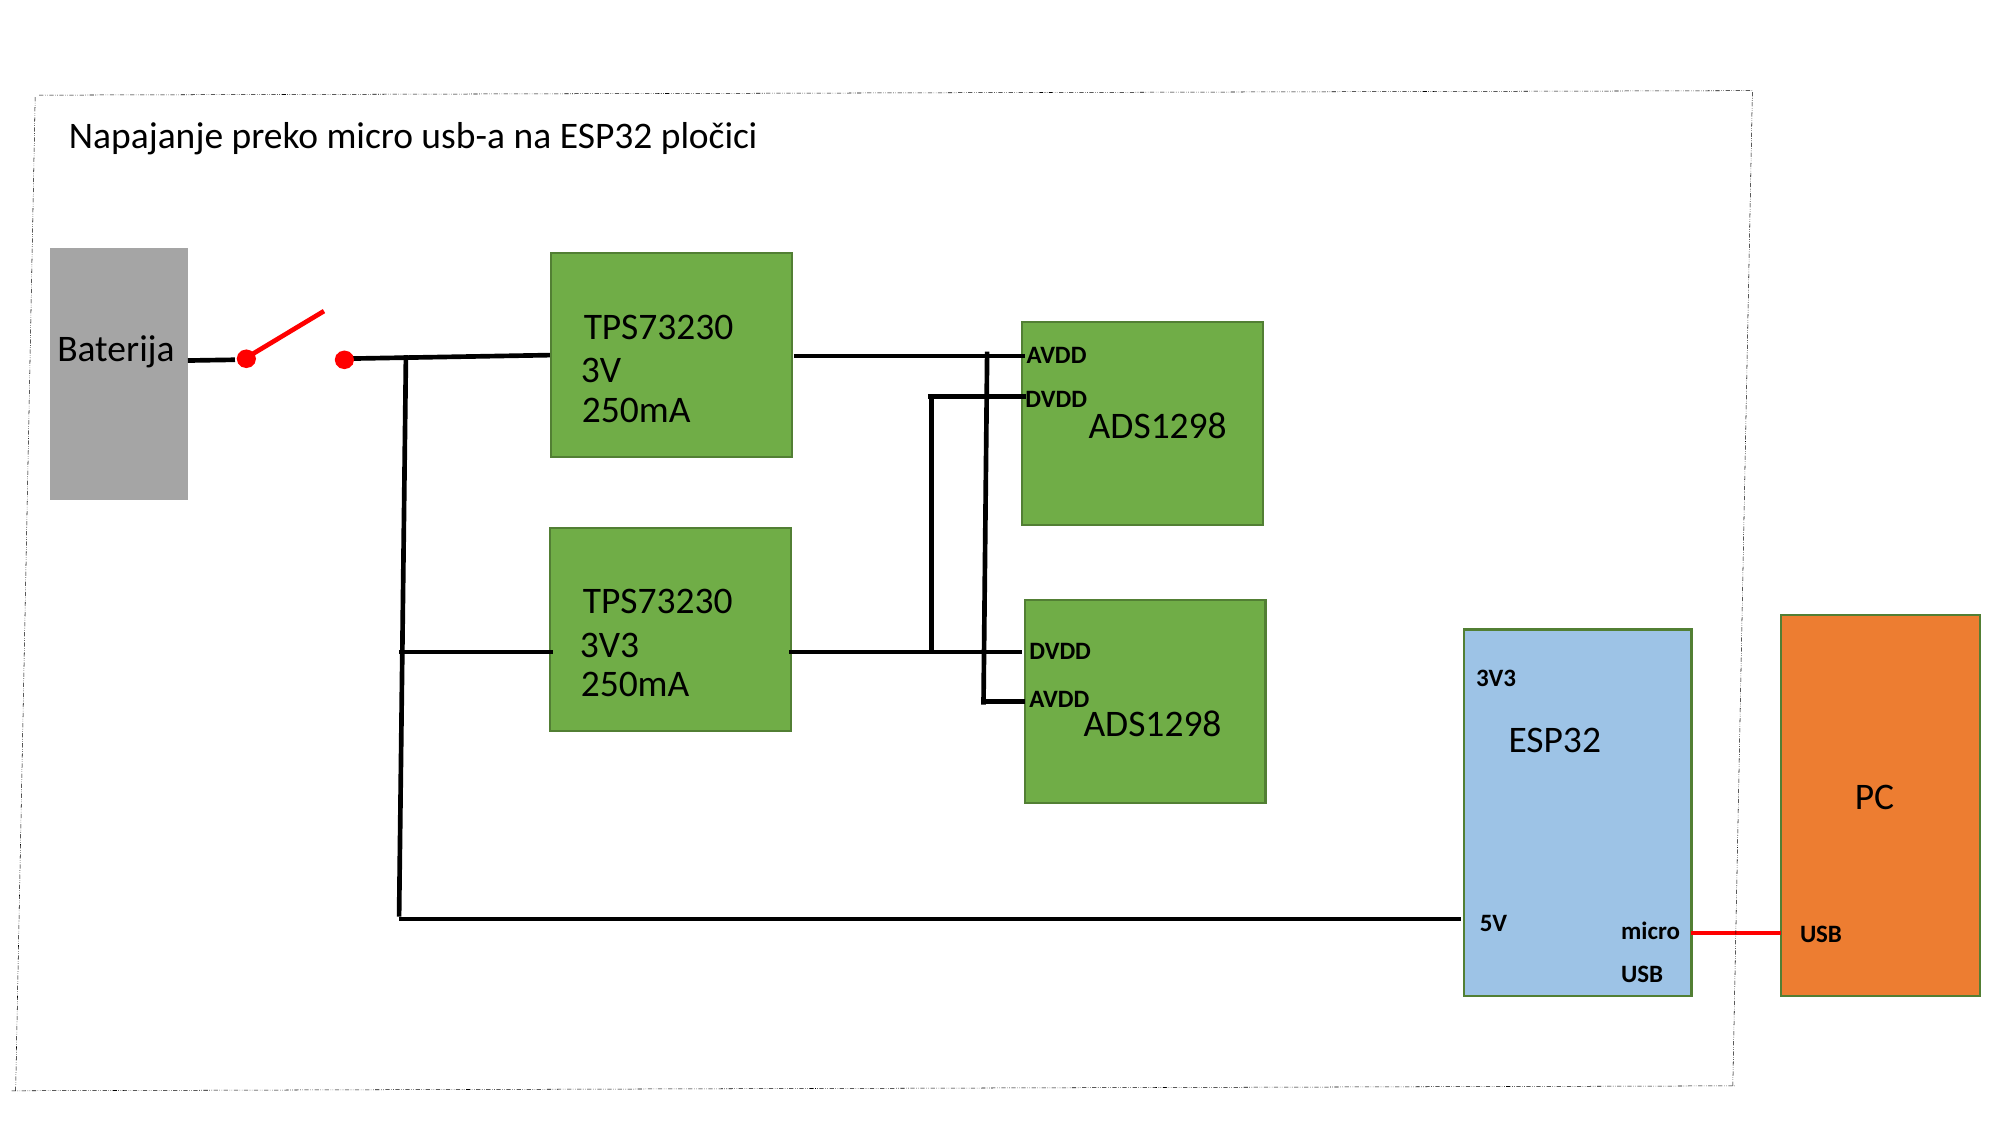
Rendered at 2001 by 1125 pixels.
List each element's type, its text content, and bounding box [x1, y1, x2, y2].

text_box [15, 96, 36, 1091]
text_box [983, 653, 988, 705]
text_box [39, 90, 1753, 96]
text_box ESP32 [1493, 708, 1680, 768]
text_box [399, 355, 406, 651]
text_box DVDD [1014, 614, 1111, 675]
text_box [334, 350, 355, 370]
text_box [1463, 628, 1693, 997]
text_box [244, 311, 324, 359]
text_box TPS73230 [568, 294, 763, 355]
text_box ADS1298 [1073, 393, 1248, 454]
text_box 3V [566, 337, 760, 398]
text_box 5V [1464, 886, 1561, 947]
text_box microUSB [1606, 907, 1702, 997]
text_box DVDD [1010, 362, 1106, 423]
text_box [1021, 321, 1264, 526]
text_box AVDD [1011, 319, 1108, 379]
text_box USB [1785, 897, 1881, 958]
text_box [236, 350, 256, 369]
text_box ADS1298 [1068, 691, 1242, 752]
text_box AVDD [1014, 675, 1111, 723]
text_box Napajanje preko micro usb-a na ESP32 pločici [54, 103, 815, 163]
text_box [983, 397, 988, 651]
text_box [36, 1085, 1737, 1091]
text_box [48, 377, 190, 502]
text_box 3V3 [565, 612, 759, 672]
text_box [341, 355, 399, 359]
text_box [1780, 614, 1981, 997]
text_box TPS73230 [568, 568, 762, 629]
text_box [549, 527, 792, 732]
text_box [550, 252, 793, 458]
text_box 3V3 [1461, 641, 1557, 702]
text_box [1024, 599, 1267, 804]
text_box 250mA [566, 651, 760, 712]
text_box [48, 246, 190, 316]
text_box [1732, 92, 1753, 1086]
text_box Baterija [42, 316, 232, 377]
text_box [399, 653, 406, 917]
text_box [406, 355, 552, 359]
text_box PC [1840, 764, 1921, 825]
text_box 250mA [567, 377, 761, 438]
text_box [983, 351, 988, 396]
